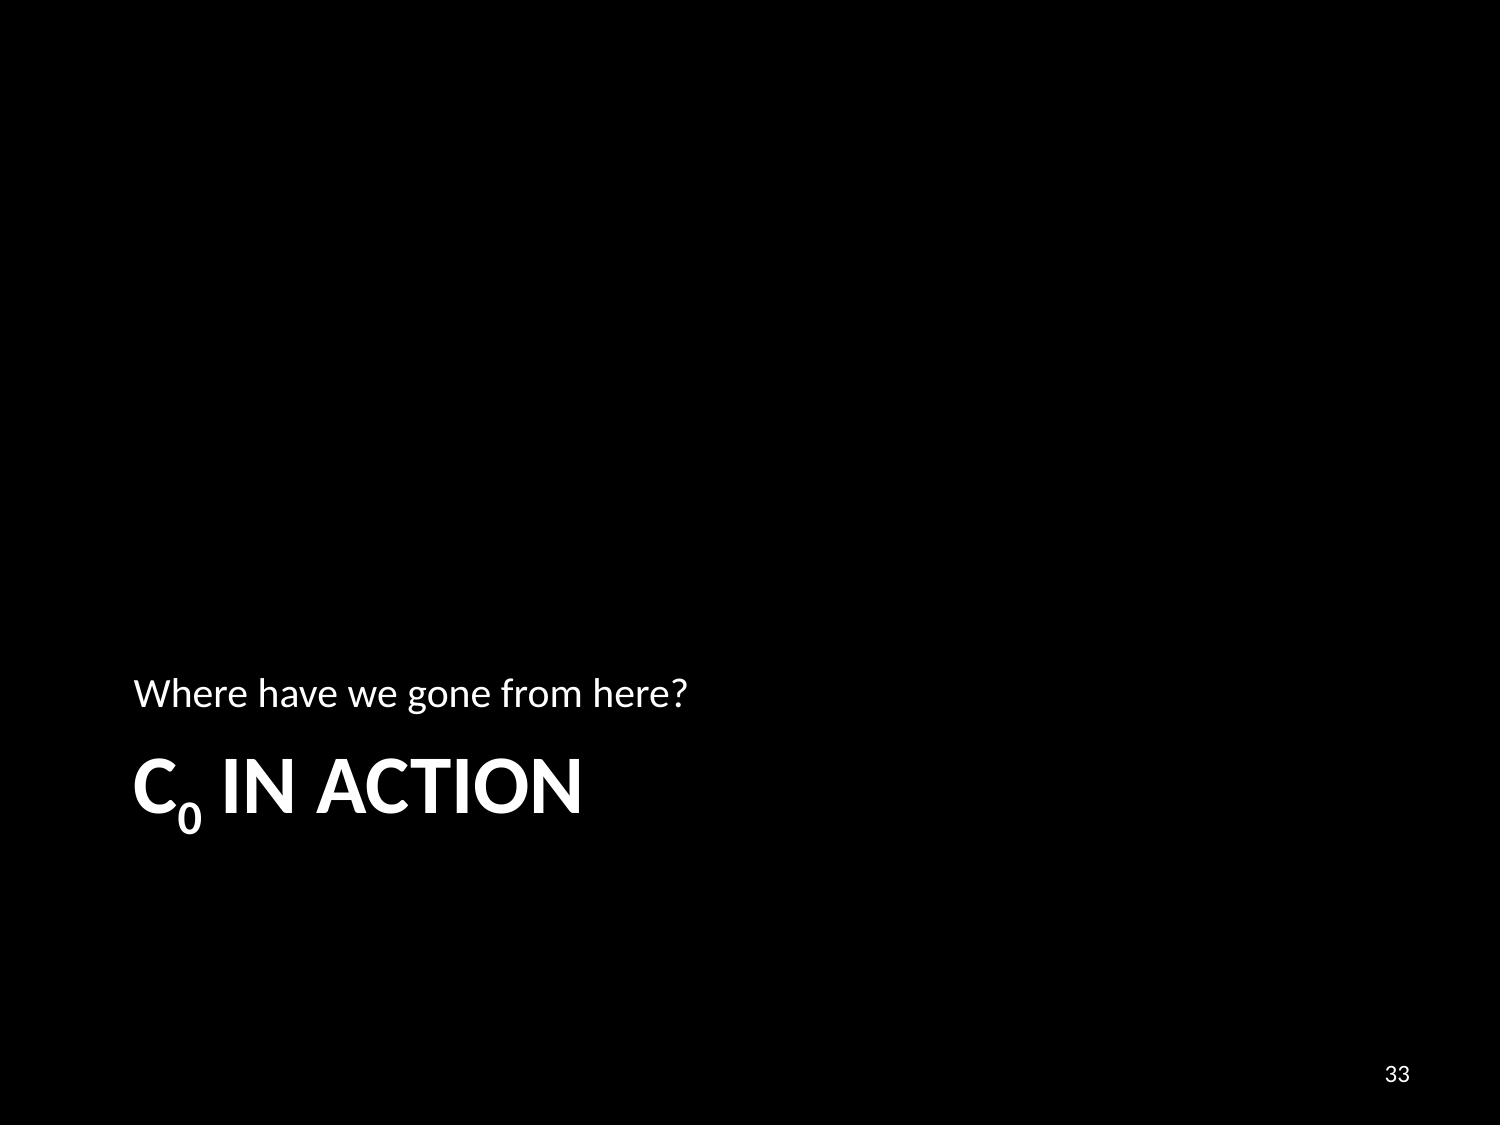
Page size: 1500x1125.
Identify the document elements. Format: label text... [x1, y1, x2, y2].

slide_number 33 [1074, 1042, 1425, 1103]
title C0 In Action [118, 723, 1394, 947]
list Where have we gone from here? [118, 476, 1394, 723]
